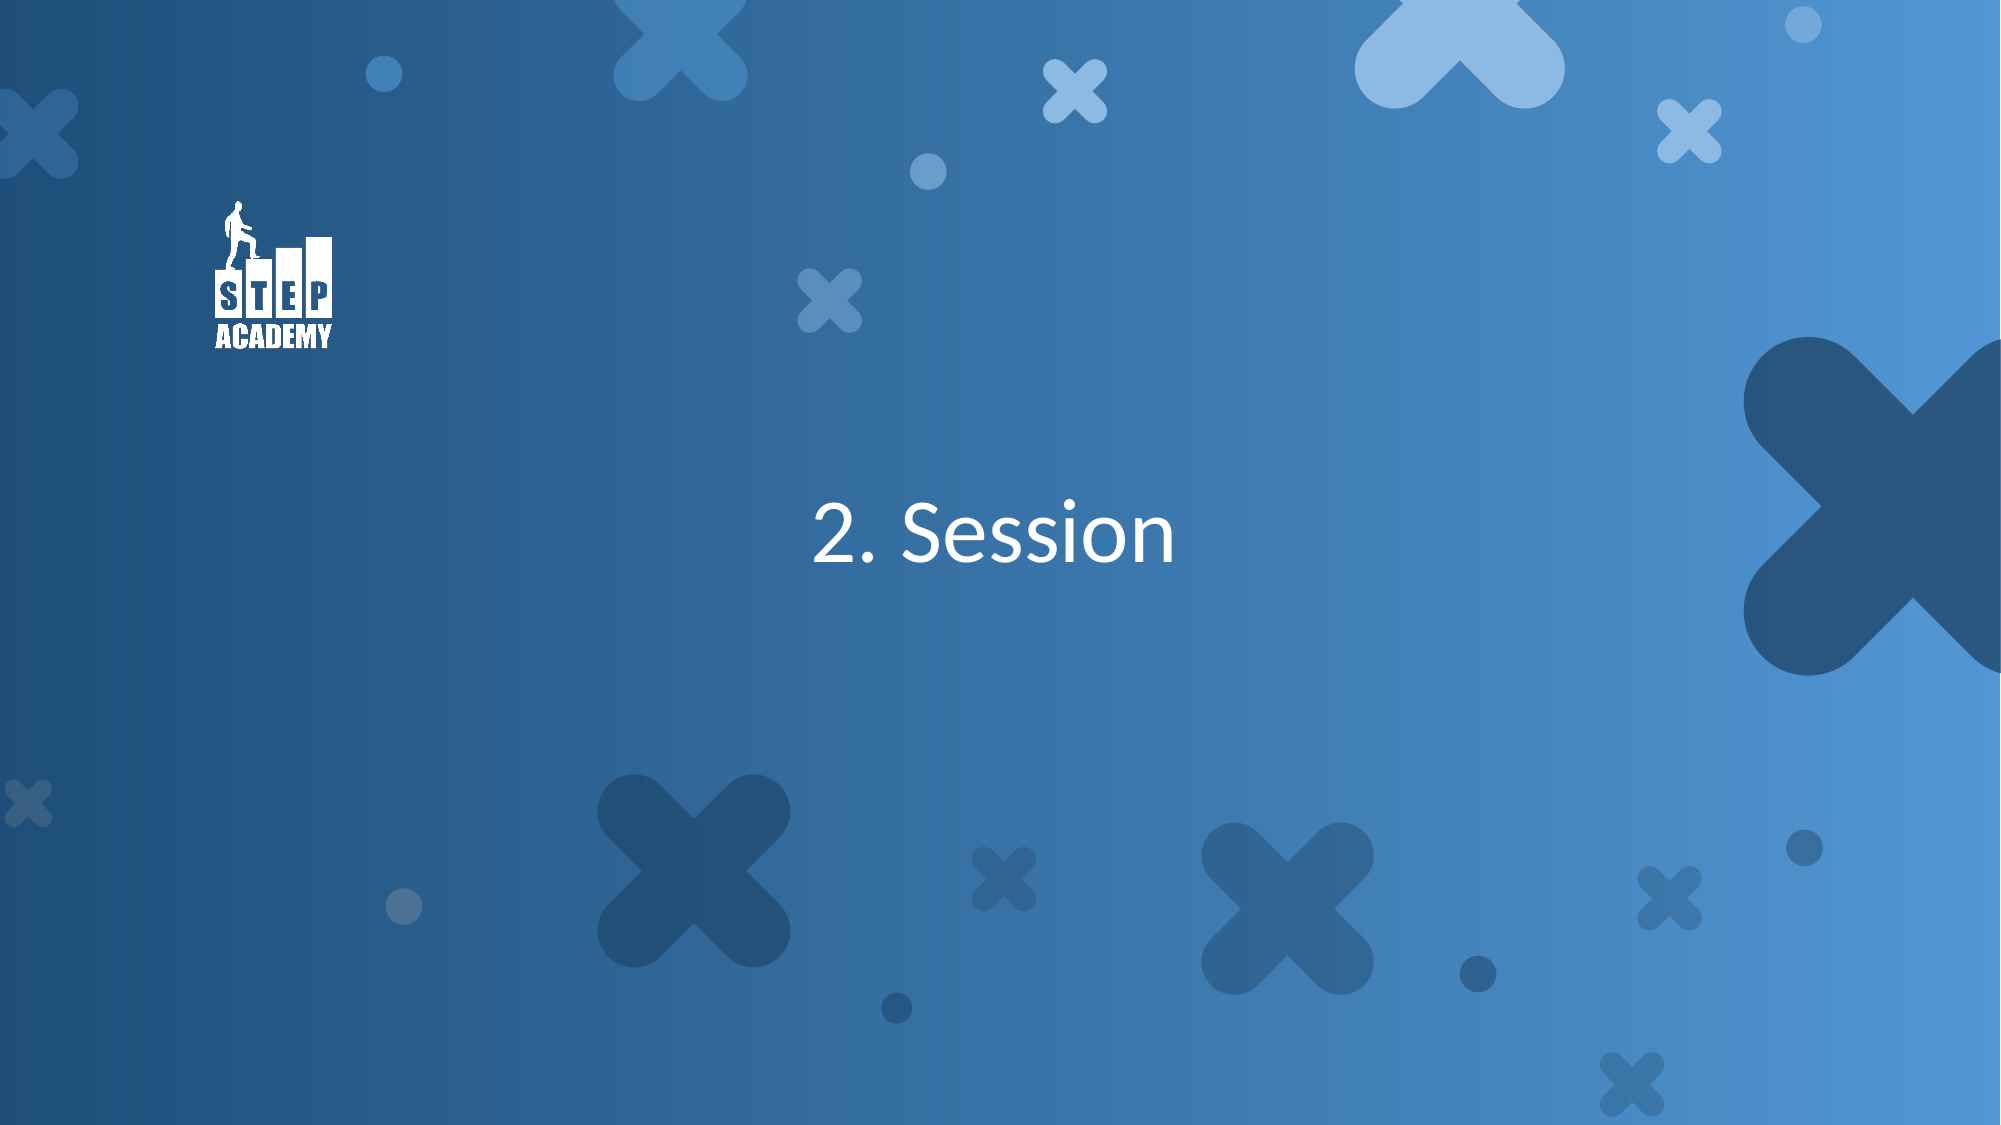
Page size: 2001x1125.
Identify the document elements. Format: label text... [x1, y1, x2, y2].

title 2. Session [208, 197, 1780, 590]
